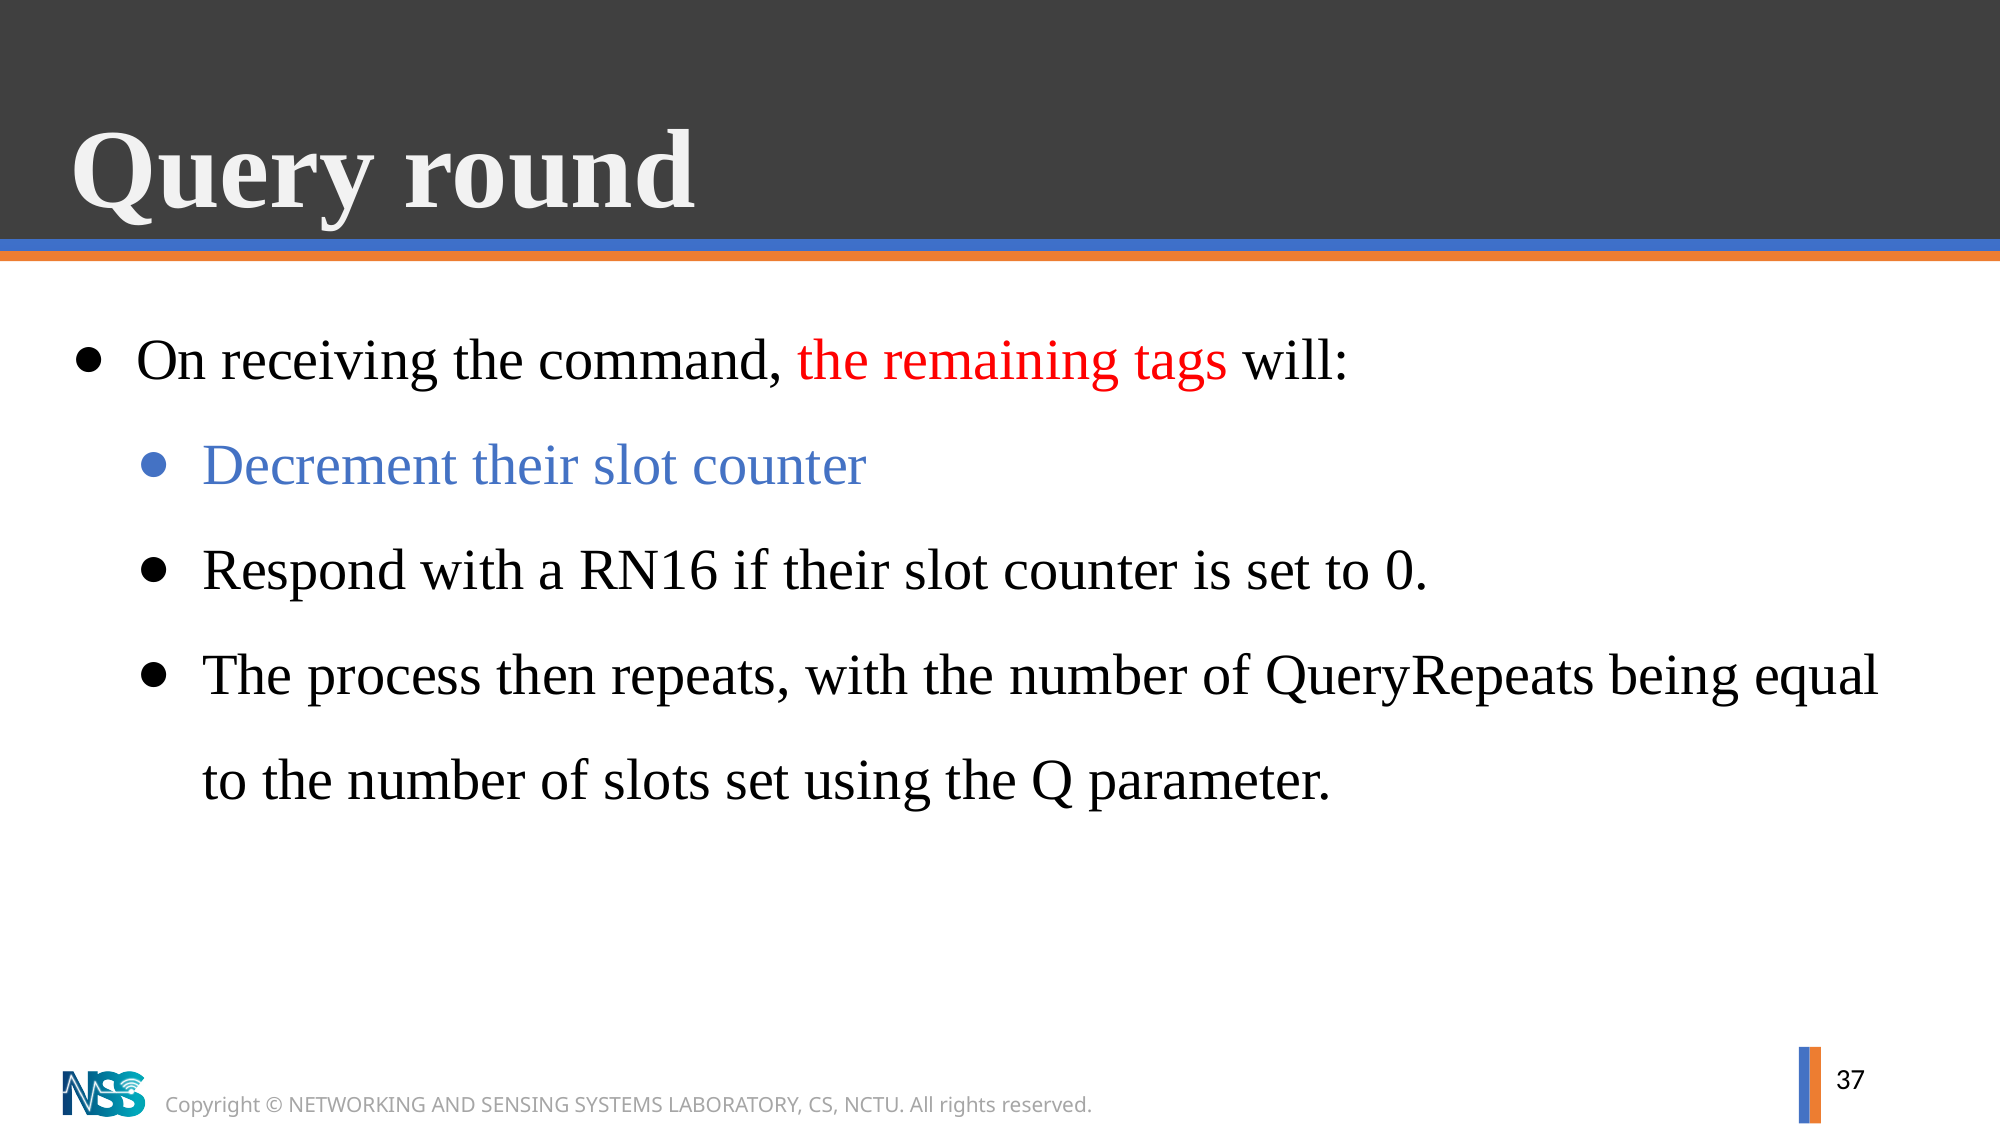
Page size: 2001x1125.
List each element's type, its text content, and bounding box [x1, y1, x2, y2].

picture [55, 1067, 151, 1125]
slide_number 37 [1821, 1046, 1945, 1107]
list On receiving the command, the remaining tags will: Decrement their slot counter Respond with a RN16 if their slot counter is set to 0. The process then repeats, with the number of QueryRepeats being equal to the number of slots set using the Q parameter. [55, 278, 1945, 1036]
title Query round [55, 56, 1945, 240]
